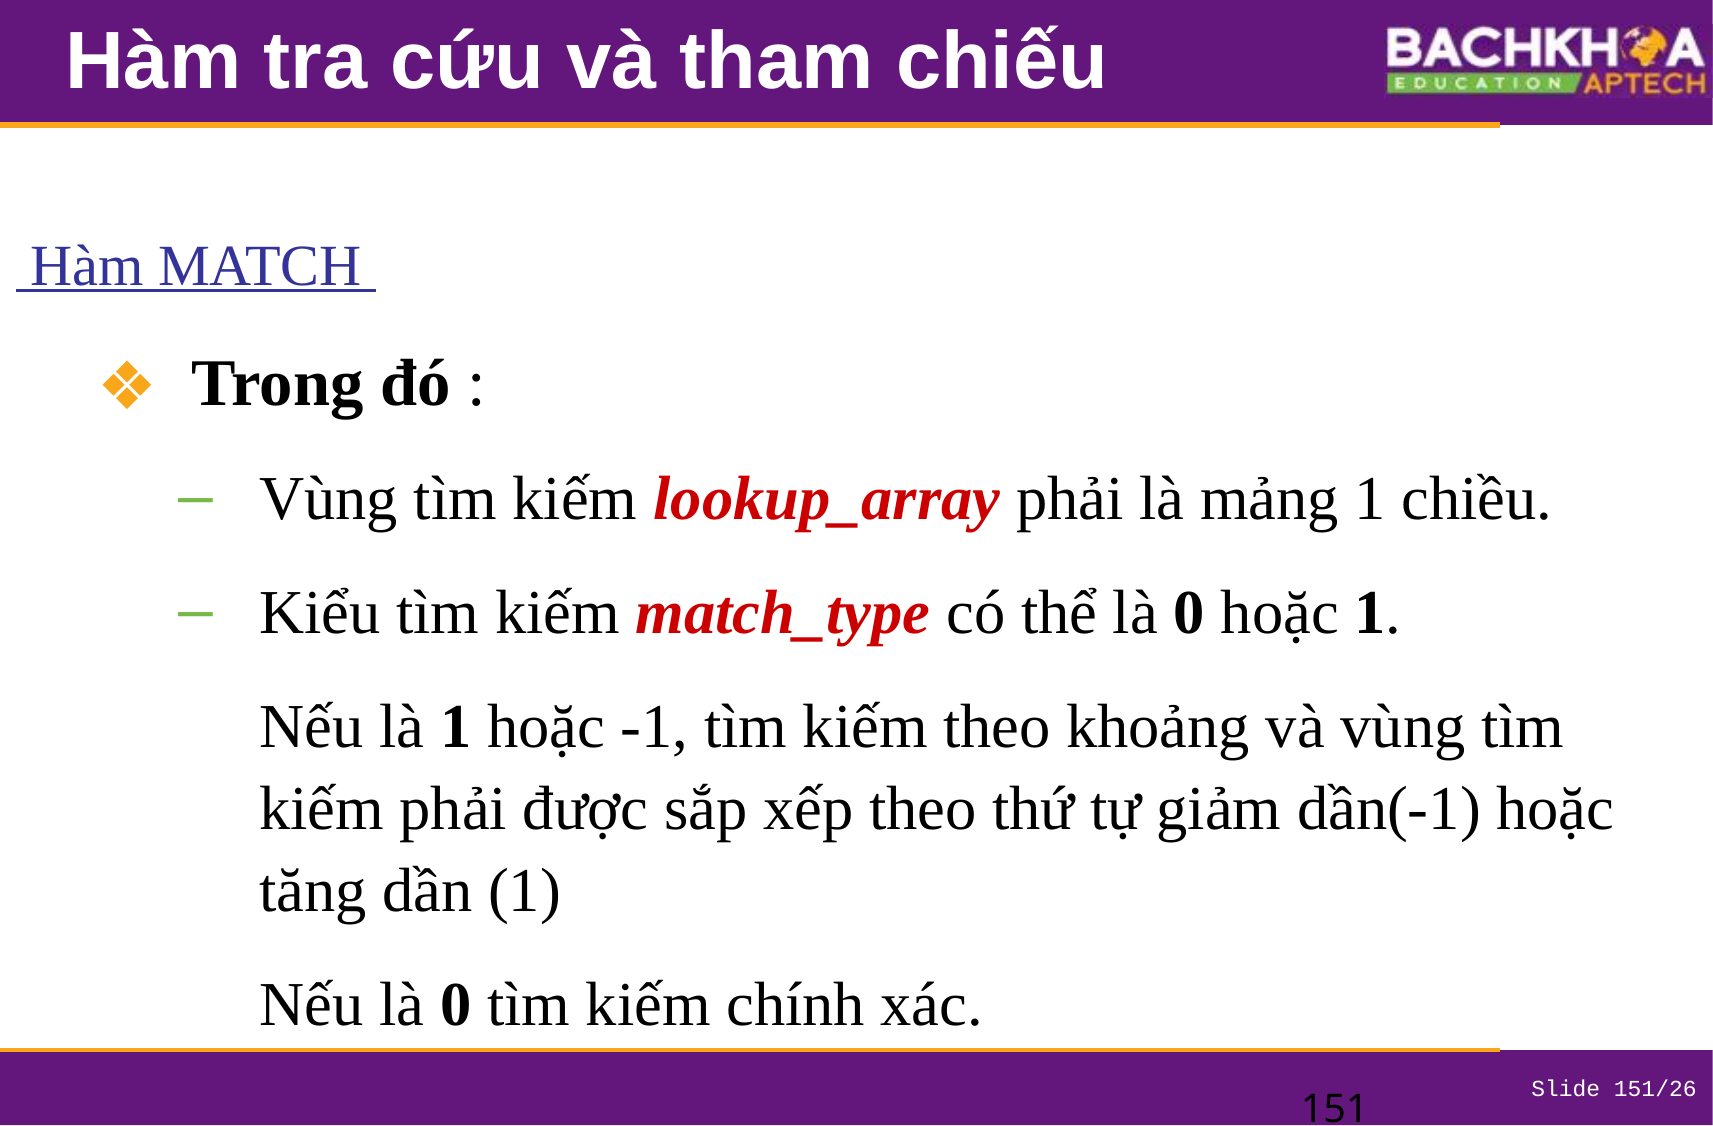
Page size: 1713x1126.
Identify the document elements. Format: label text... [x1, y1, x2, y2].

list Hàm MATCH Trong đó : Vùng tìm kiếm lookup_array phải là mảng 1 chiều. Kiểu tìm kiếm match_type có thể là 0 hoặc 1. Nếu là 1 hoặc -1, tìm kiếm theo khoảng và vùng tìm kiếm phải được sắp xếp theo thứ tự giảm dần(-1) hoặc tăng dần (1) Nếu là 0 tìm kiếm chính xác. [0, 212, 1713, 1126]
title Hàm tra cứu và tham chiếu [42, 7, 1670, 125]
picture [1670, 24, 1713, 98]
